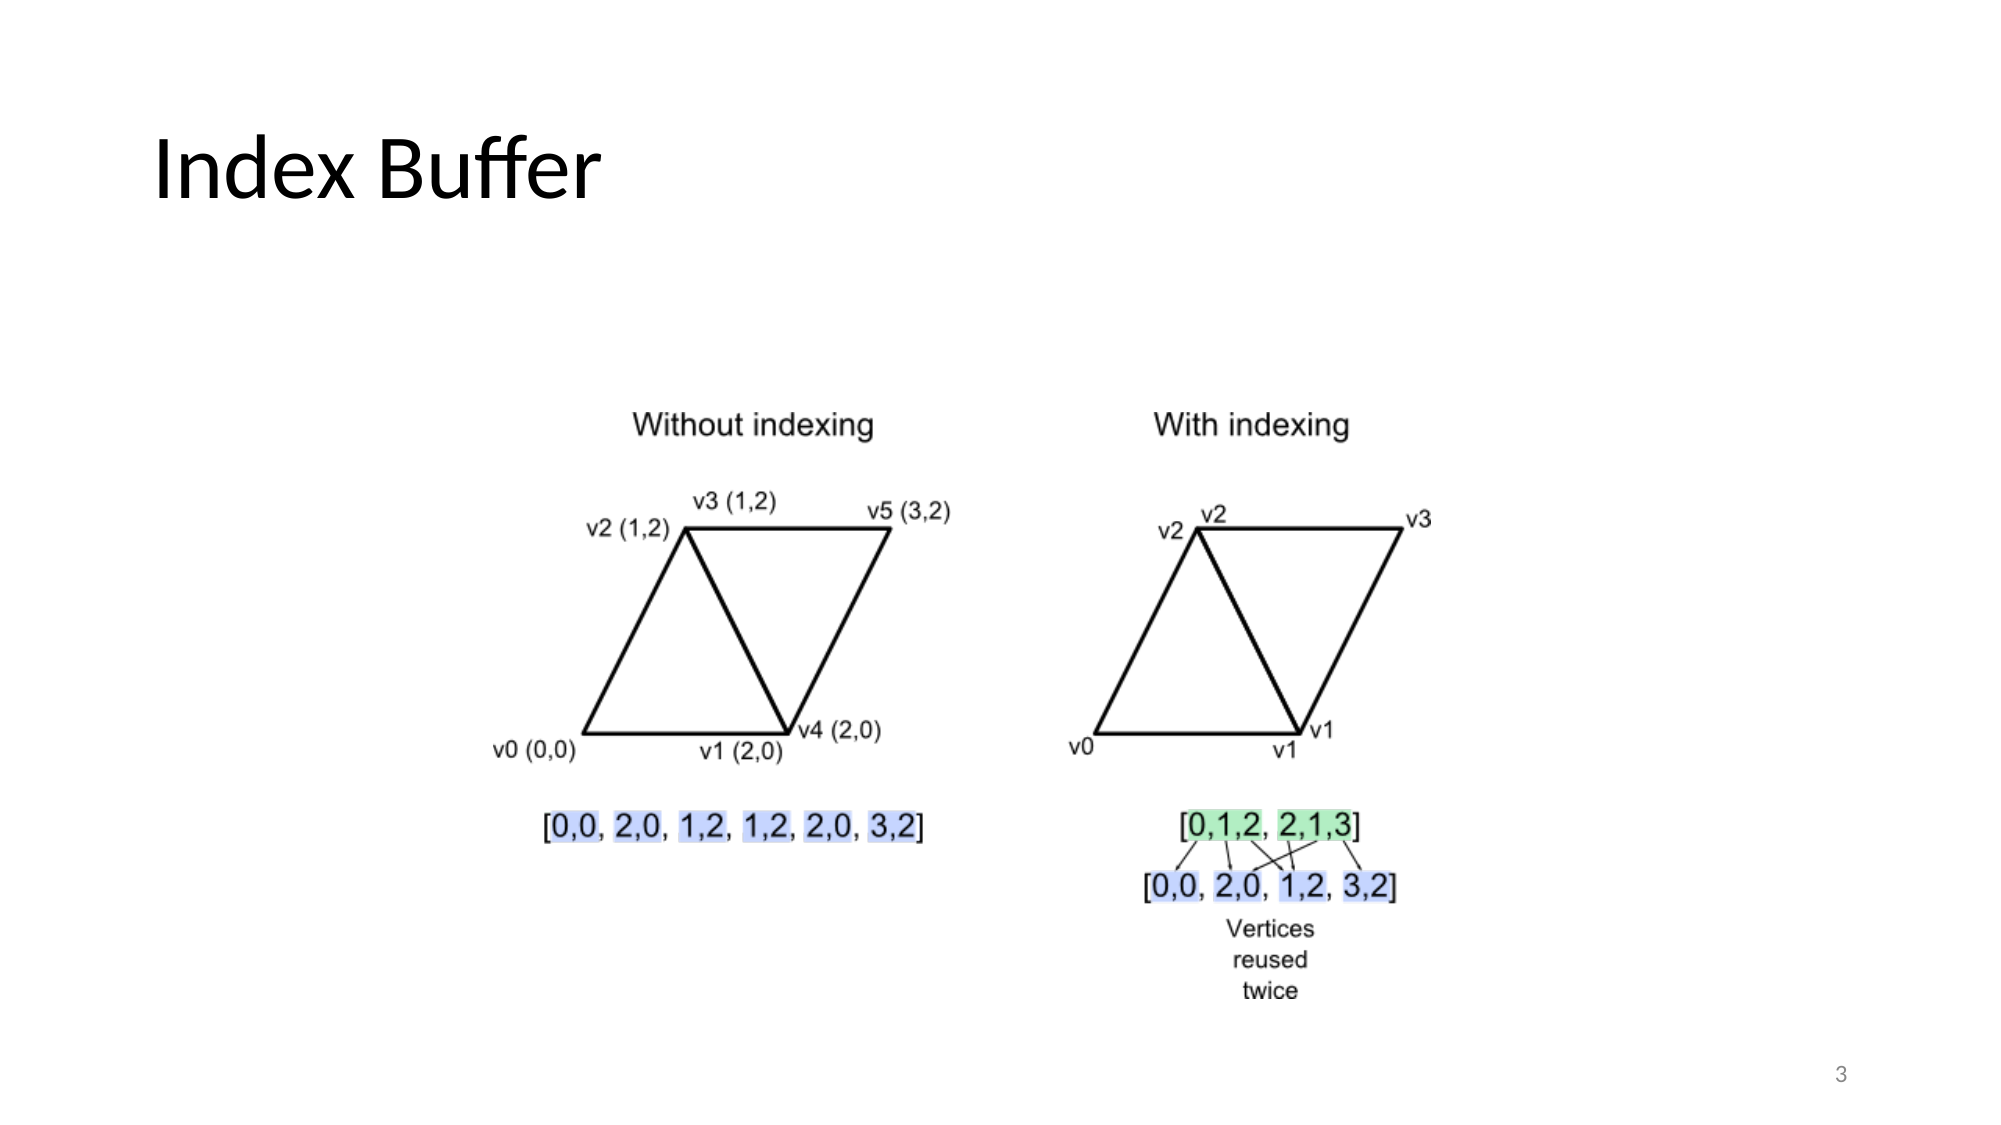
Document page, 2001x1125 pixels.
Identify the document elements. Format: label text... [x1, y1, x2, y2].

picture [493, 411, 1432, 999]
title Index Buffer [137, 59, 1863, 278]
slide_number ‹#› [1412, 1042, 1863, 1103]
